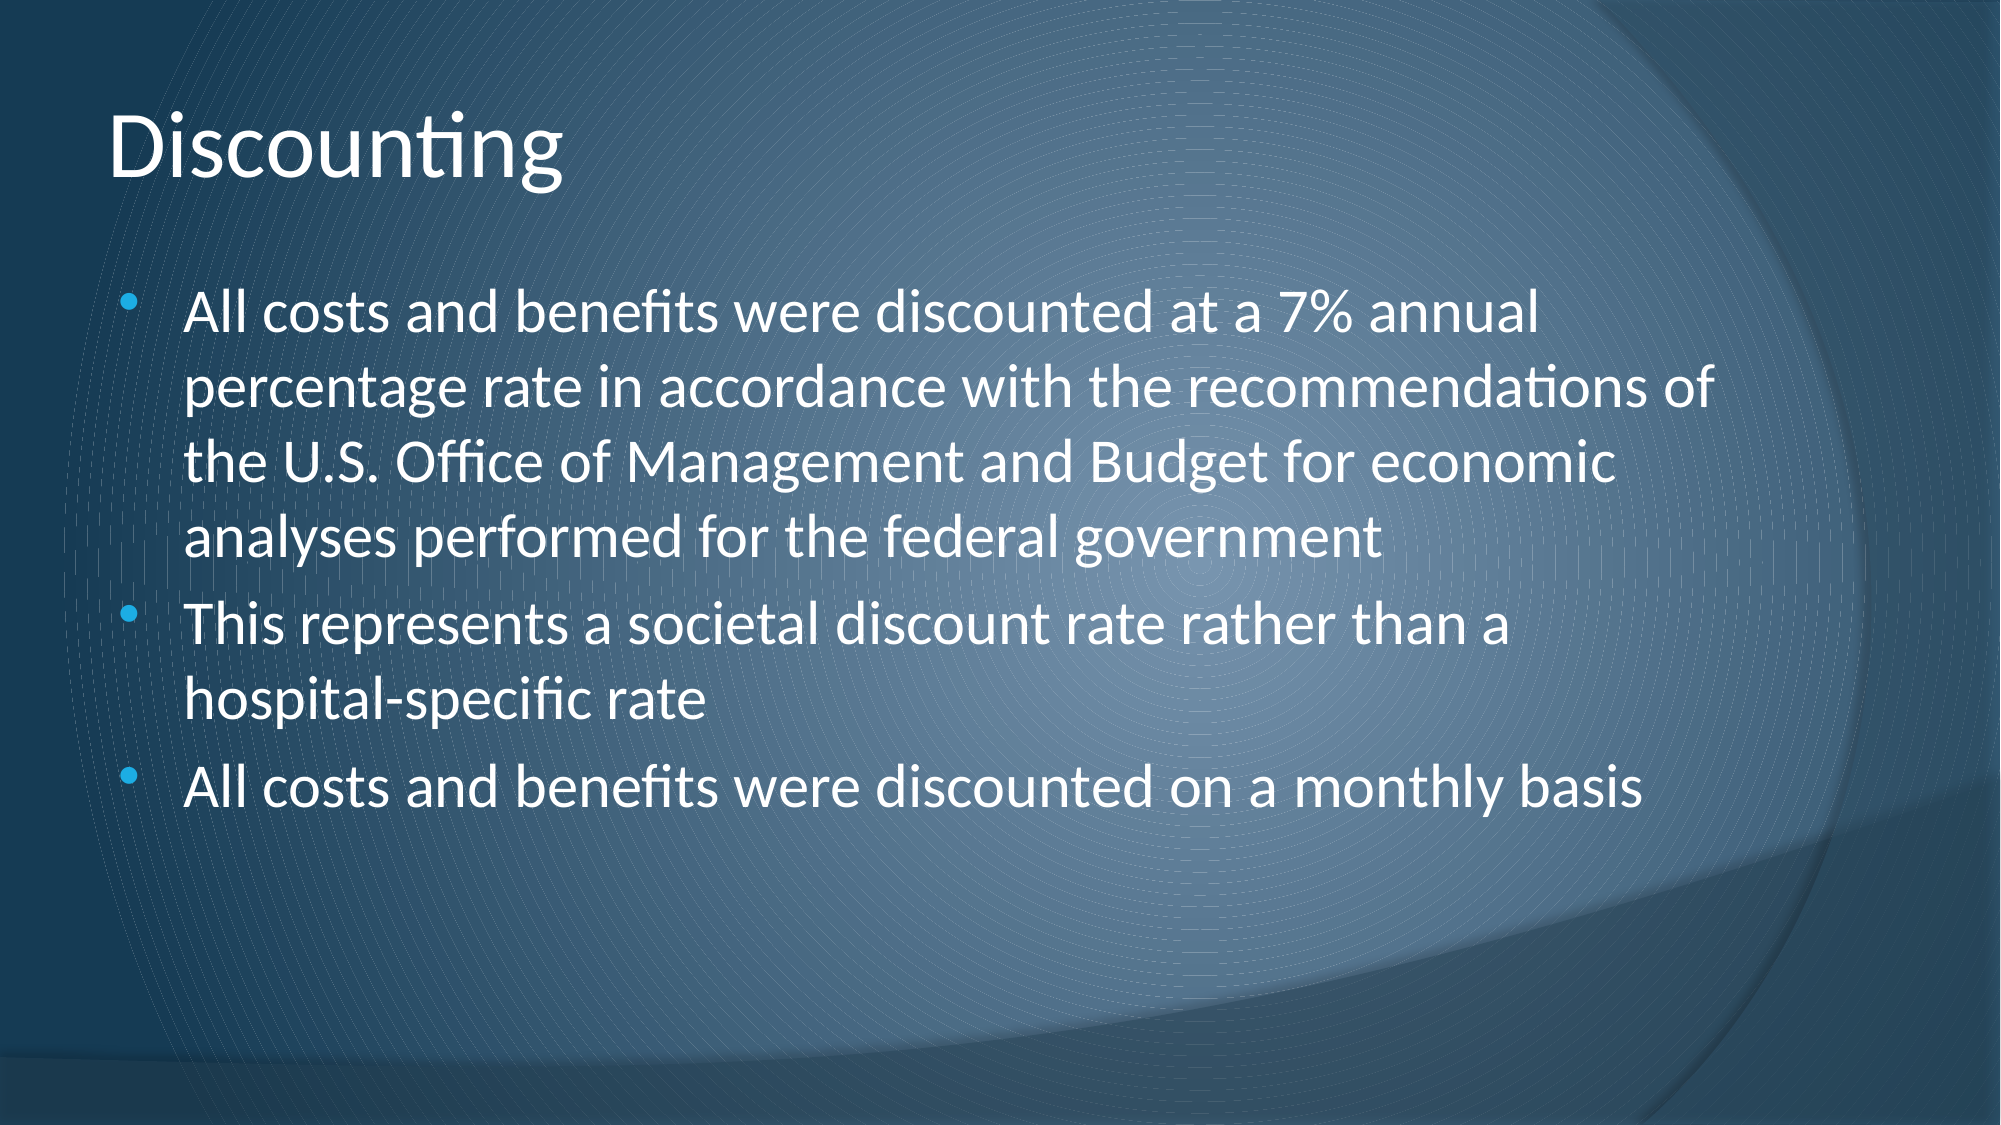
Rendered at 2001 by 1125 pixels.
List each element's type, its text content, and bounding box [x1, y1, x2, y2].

title Discounting [99, 45, 1734, 233]
list All costs and benefits were discounted at a 7% annual percentage rate in accordance with the recommendations of the U.S. Office of Management and Budget for economic analyses performed for the federal government This represents a societal discount rate rather than a hospital-specific rate All costs and benefits were discounted on a monthly basis [99, 262, 1734, 1005]
